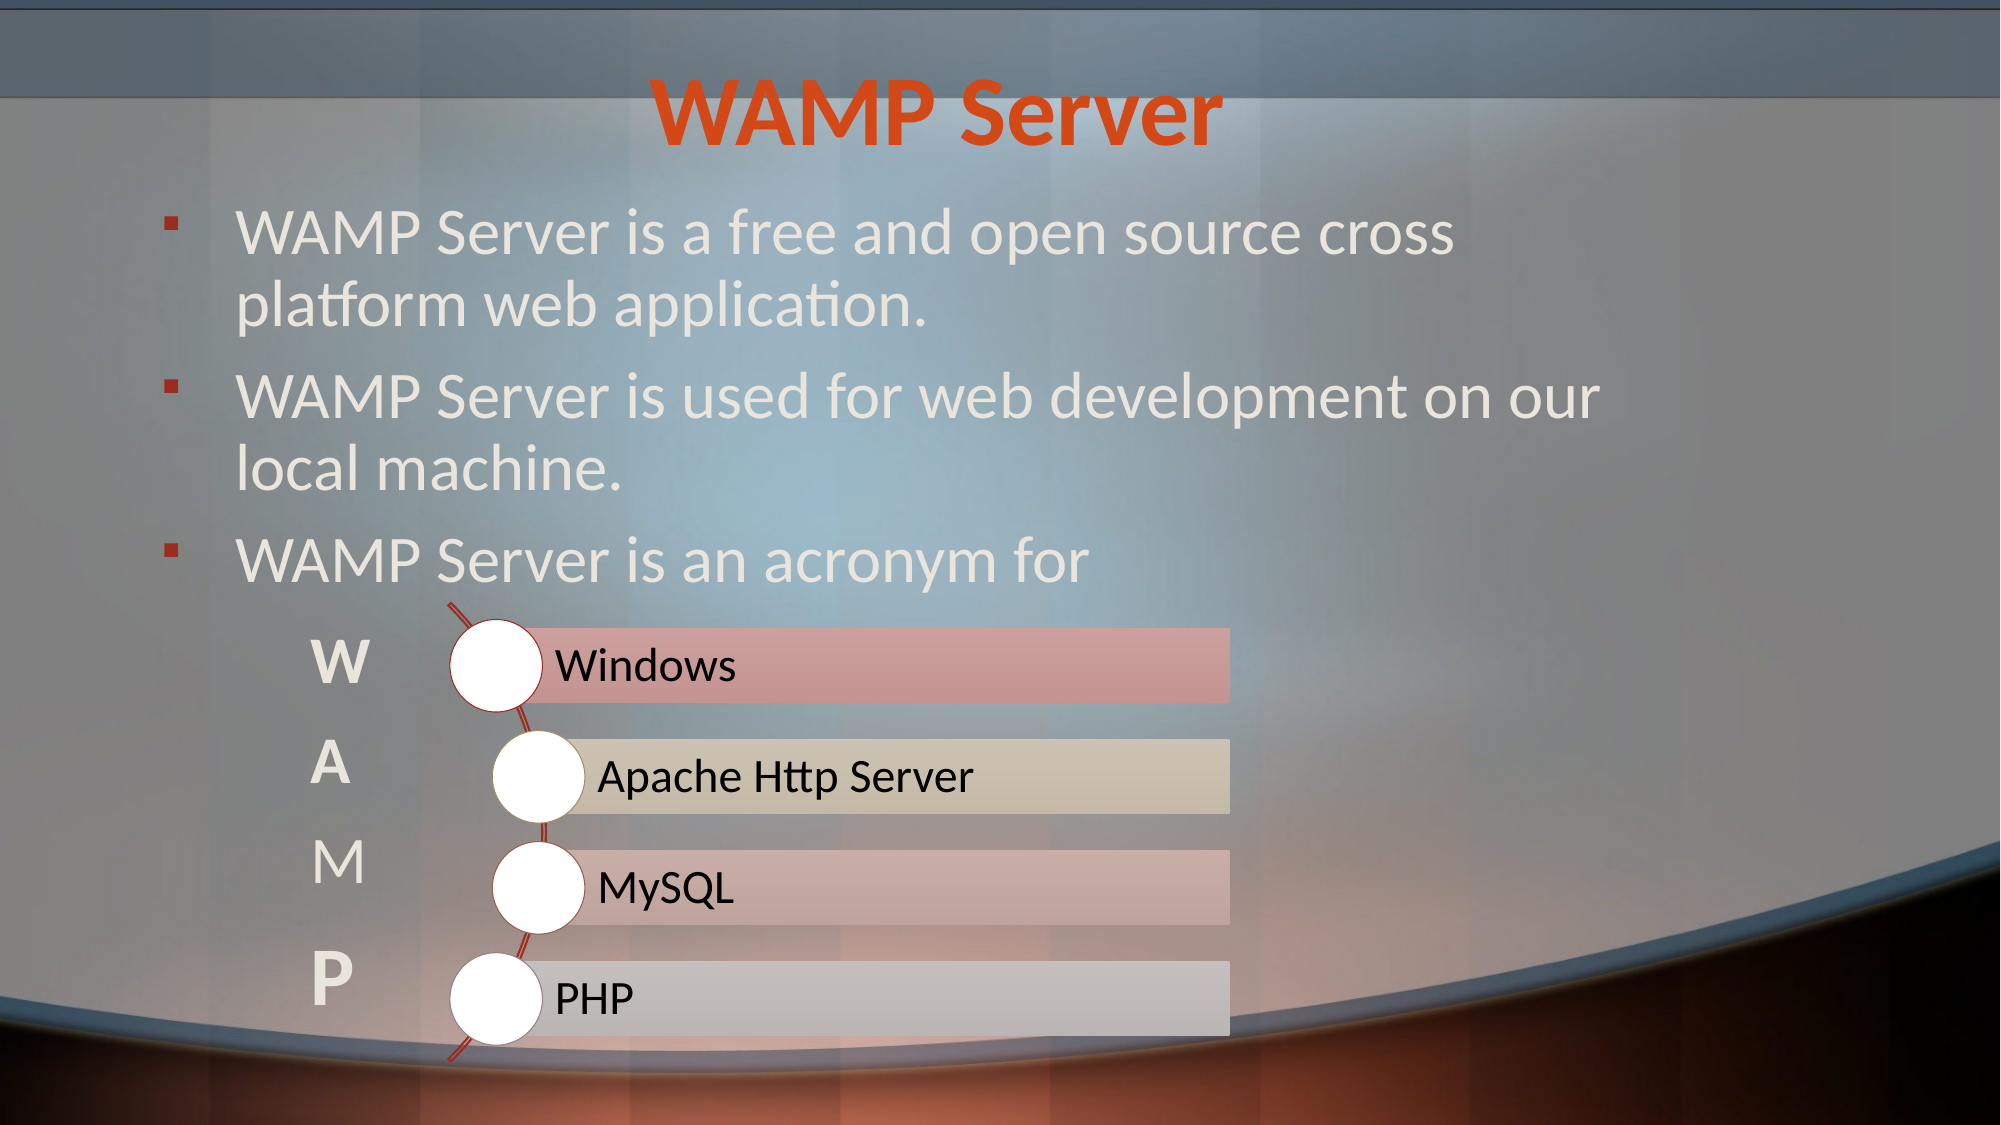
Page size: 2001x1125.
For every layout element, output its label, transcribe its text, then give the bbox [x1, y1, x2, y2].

list WAMP Server is a free and open source cross platform web application. WAMP Server is used for web development on our local machine. WAMP Server is an acronym for W A M P [145, 189, 1711, 1105]
title WAMP Server [0, 16, 1930, 173]
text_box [441, 591, 1236, 1073]
picture [0, 0, 2001, 1125]
